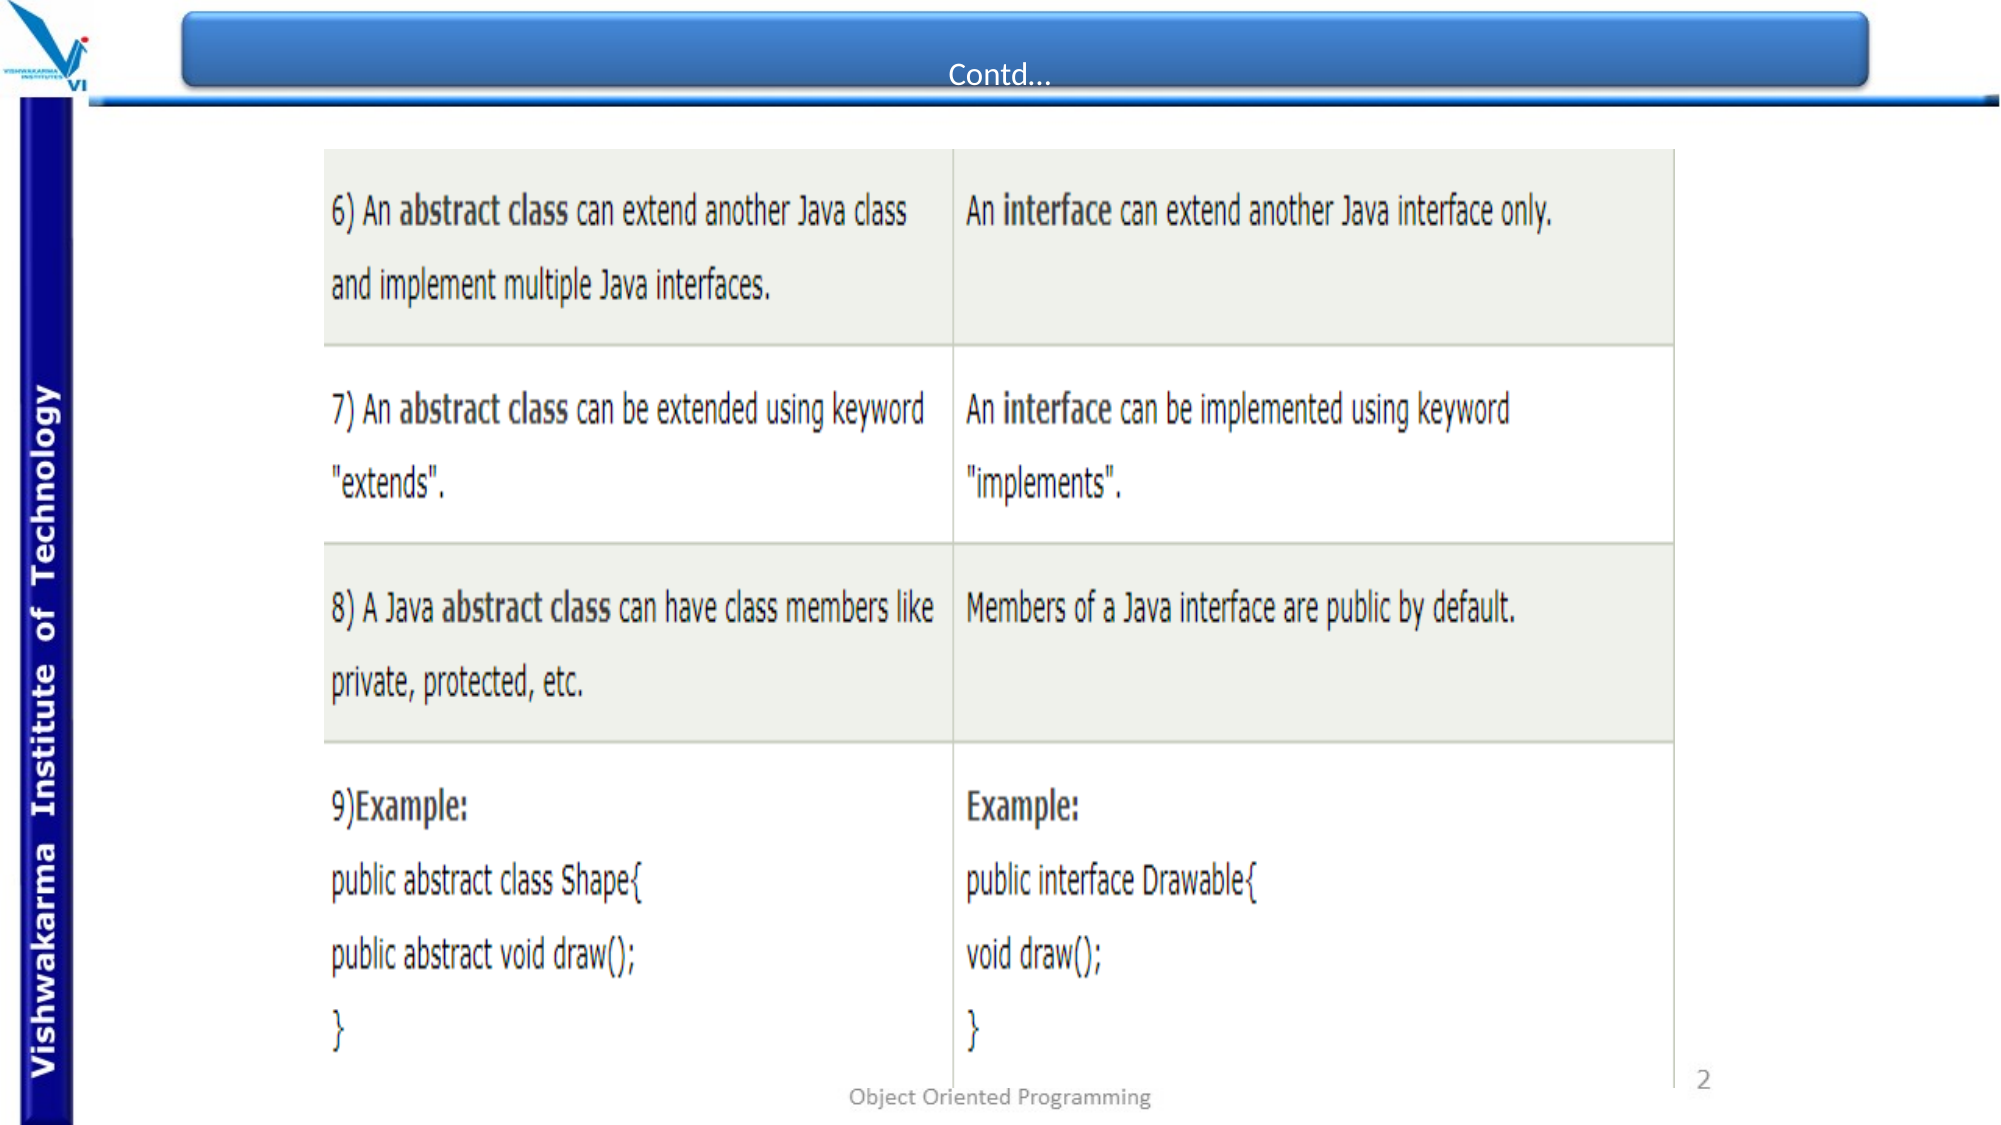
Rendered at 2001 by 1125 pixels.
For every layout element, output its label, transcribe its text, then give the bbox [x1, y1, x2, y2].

picture [0, 0, 2001, 1125]
title Contd… [324, 45, 1675, 100]
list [324, 149, 1676, 1088]
